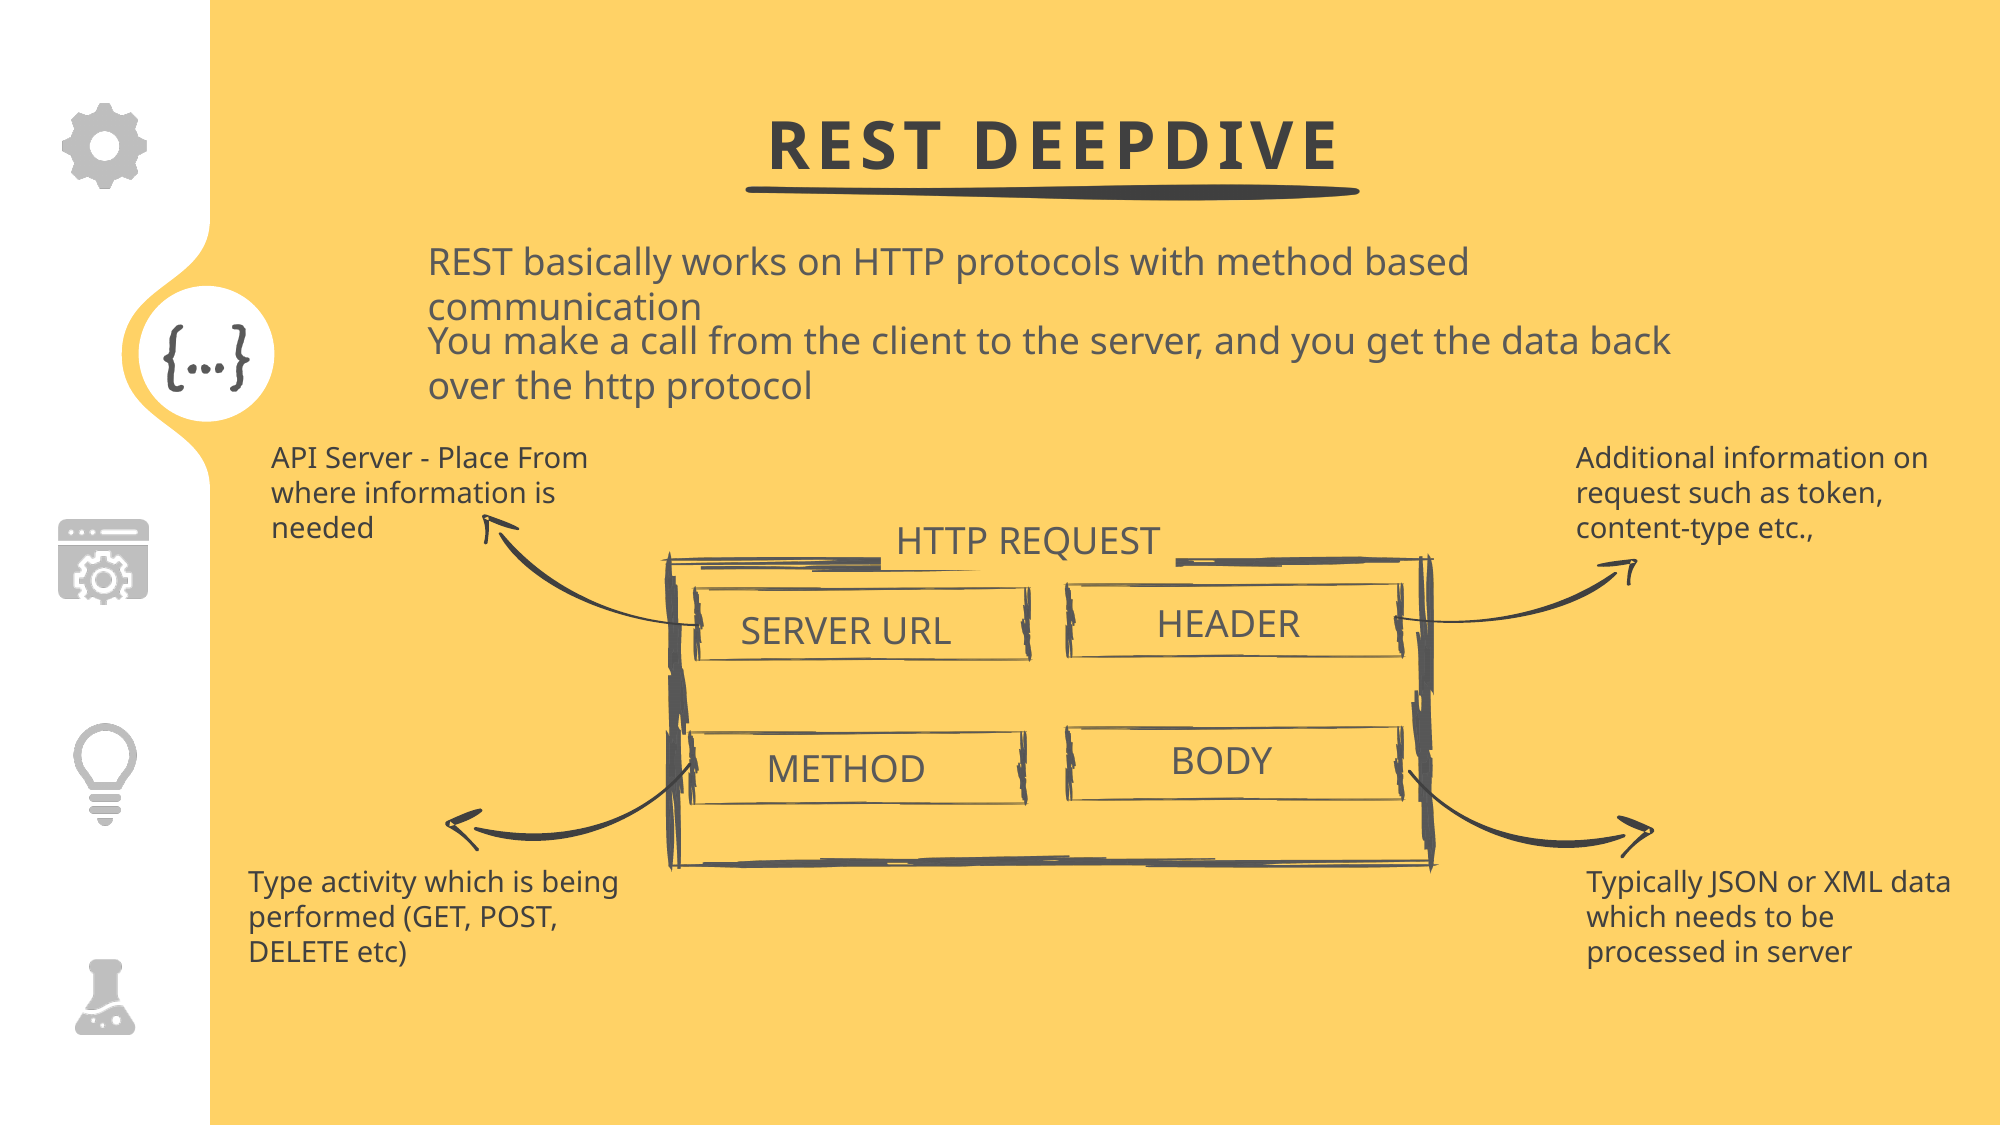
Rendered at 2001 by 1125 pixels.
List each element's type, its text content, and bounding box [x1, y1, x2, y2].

picture [745, 176, 1360, 209]
picture [52, 303, 154, 404]
text_box HTTP REQUEST [880, 510, 1176, 551]
picture [74, 959, 136, 1035]
text_box You make a call from the client to the server, and you get the data back over the http protocol [412, 309, 1774, 415]
text_box [0, 0, 211, 1125]
text_box REST basically works on HTTP protocols with method based communication [412, 230, 1569, 309]
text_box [1395, 549, 1636, 629]
text_box API Server - Place From where information is needed [256, 431, 661, 552]
picture [44, 86, 164, 206]
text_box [138, 285, 275, 422]
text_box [457, 730, 680, 859]
text_box REST DEEPDIVE [751, 95, 1354, 181]
text_box Typically JSON or XML data which needs to be processed in server [1571, 855, 1975, 976]
picture [58, 519, 149, 605]
text_box Type activity which is being performed (GET, POST, DELETE etc) [233, 855, 637, 976]
text_box Additional information on request such as token, content-type etc., [1561, 431, 1965, 552]
picture [47, 716, 163, 833]
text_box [476, 527, 706, 615]
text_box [1419, 737, 1642, 866]
picture [660, 551, 1439, 874]
